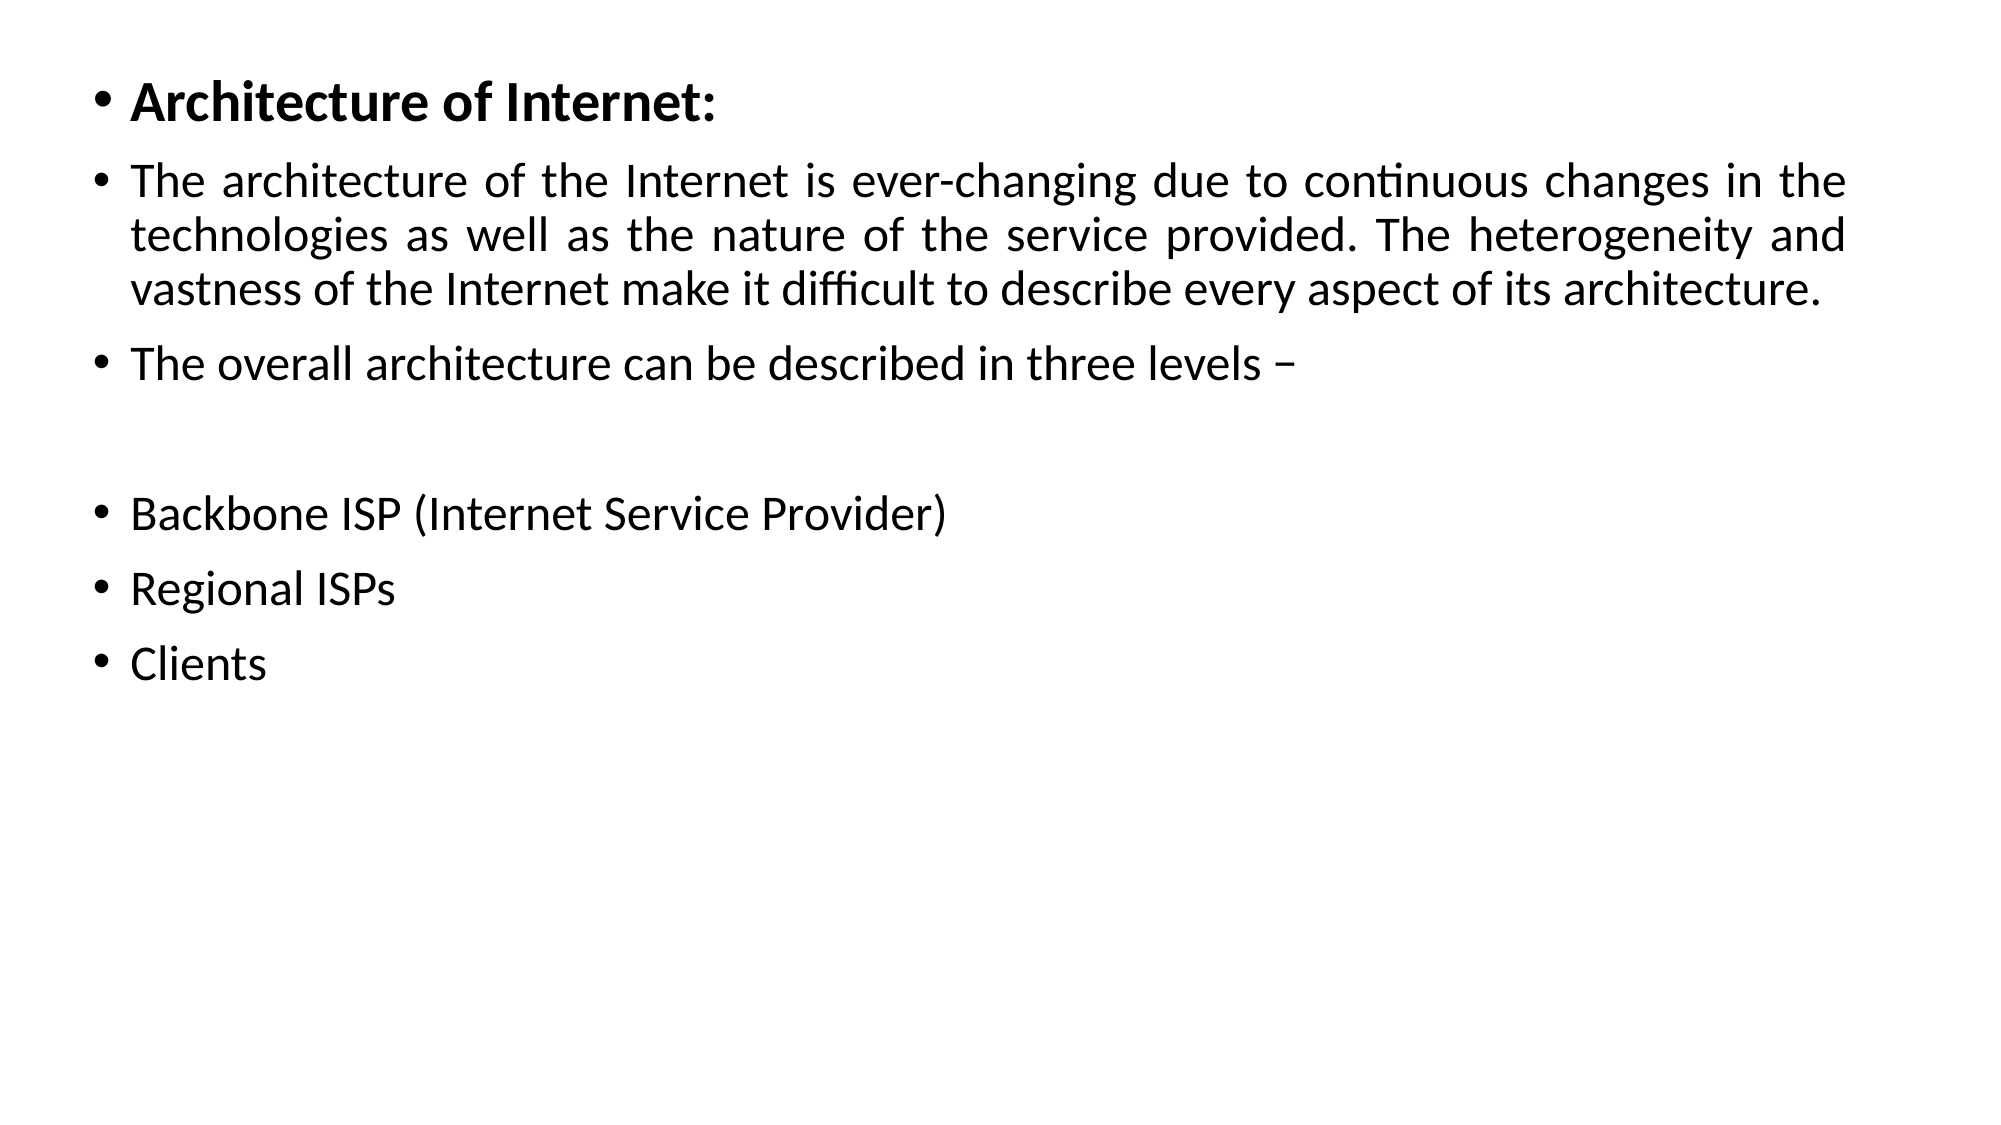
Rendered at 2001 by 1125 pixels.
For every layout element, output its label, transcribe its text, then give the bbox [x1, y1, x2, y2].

list Architecture of Internet: The architecture of the Internet is ever-changing due to continuous changes in the technologies as well as the nature of the service provided. The heterogeneity and vastness of the Internet make it difficult to describe every aspect of its architecture. The overall architecture can be described in three levels − Backbone ISP (Internet Service Provider) Regional ISPs Clients [77, 63, 1863, 1014]
